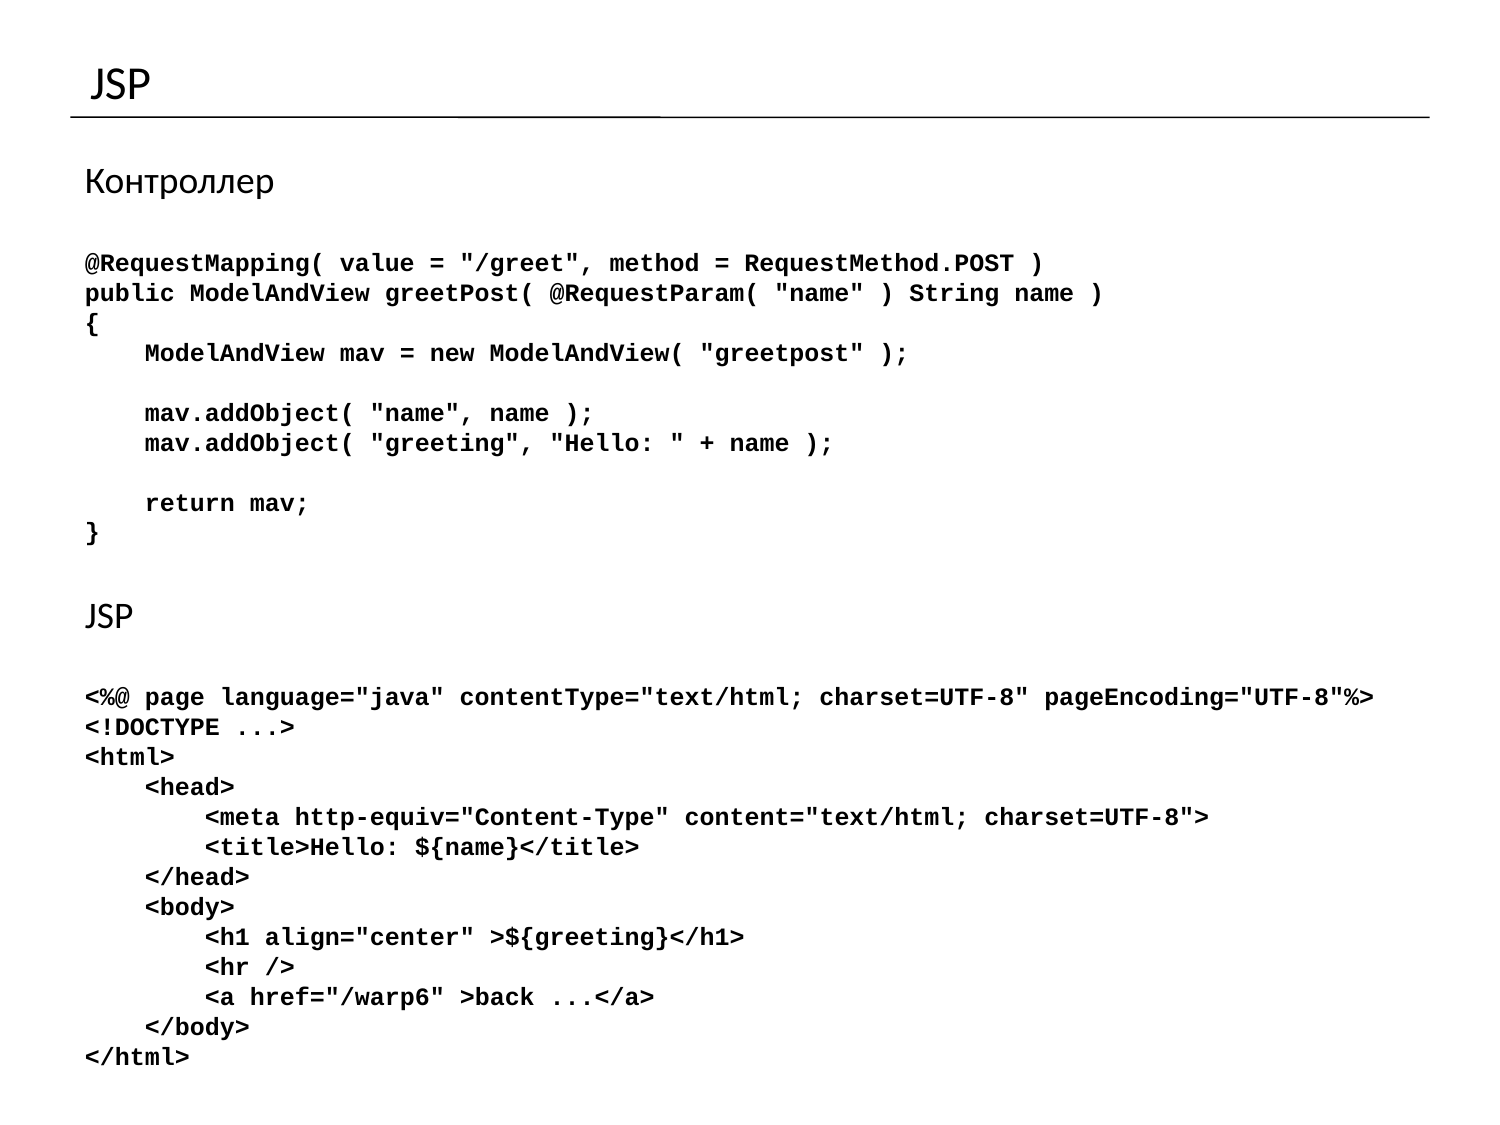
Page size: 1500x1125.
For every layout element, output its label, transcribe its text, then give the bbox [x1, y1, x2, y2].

text_box Контроллер @RequestMapping( value = "/greet", method = RequestMethod.POST ) public ModelAndView greetPost( @RequestParam( "name" ) String name ) { ModelAndView mav = new ModelAndView( "greetpost" ); mav.addObject( "name", name ); mav.addObject( "greeting", "Hello: " + name ); return mav; } JSP <%@ page language="java" contentType="text/html; charset=UTF-8" pageEncoding="UTF-8"%> <!DOCTYPE ...> <html> <head> <meta http-equiv="Content-Type" content="text/html; charset=UTF-8"> <title>Hello: ${name}</title> </head> <body> <h1 align="center" >${greeting}</h1> <hr /> <a href="/warp6" >back ...</a> </body> </html> [70, 149, 1430, 1078]
title JSP [75, 45, 1425, 116]
